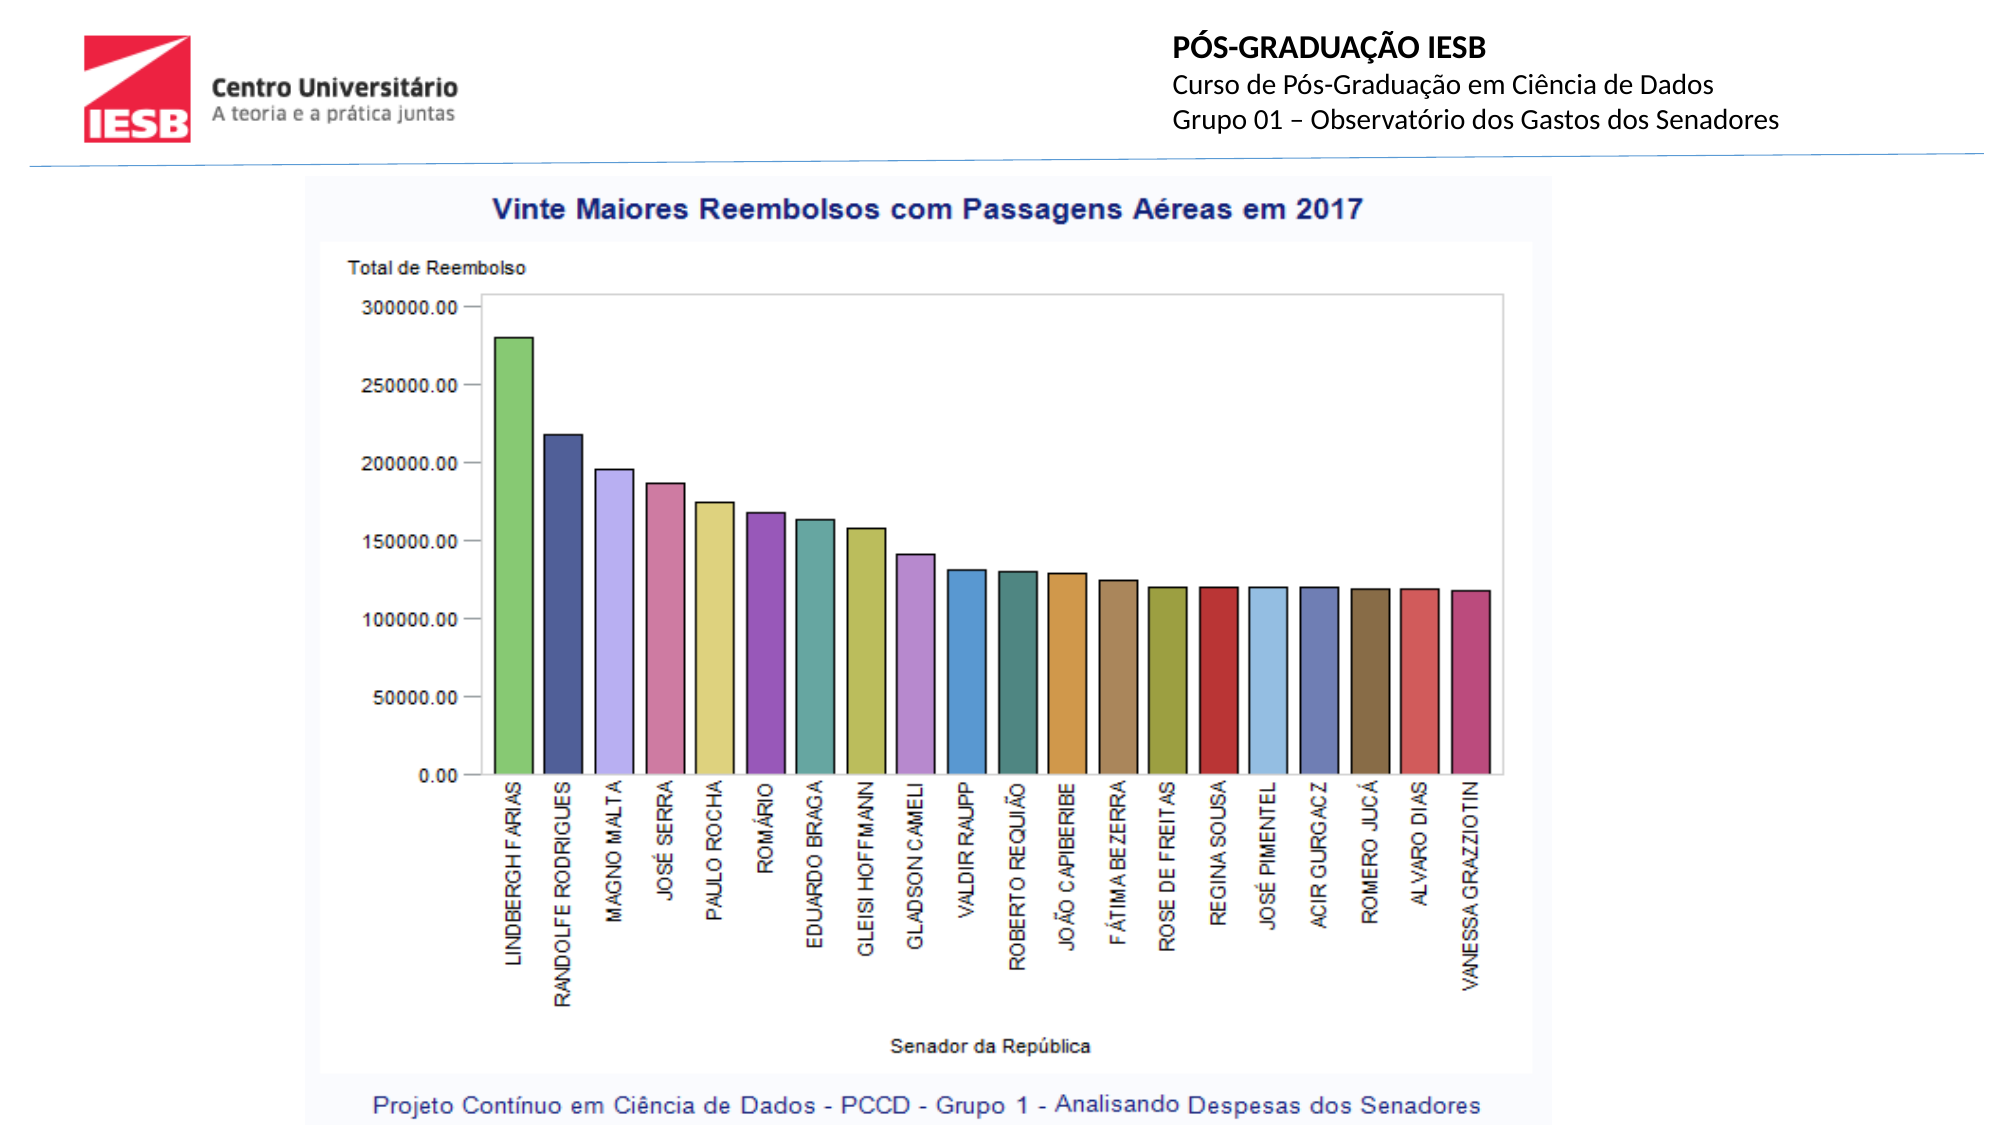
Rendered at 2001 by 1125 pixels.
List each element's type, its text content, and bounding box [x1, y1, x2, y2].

text_box PÓS-GRADUAÇÃO IESB Curso de Pós-Graduação em Ciência de Dados Grupo 01 – Observatório dos Gastos dos Senadores [1157, 18, 1919, 143]
picture [72, 28, 474, 153]
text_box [29, 153, 1984, 167]
picture [305, 176, 1552, 1125]
